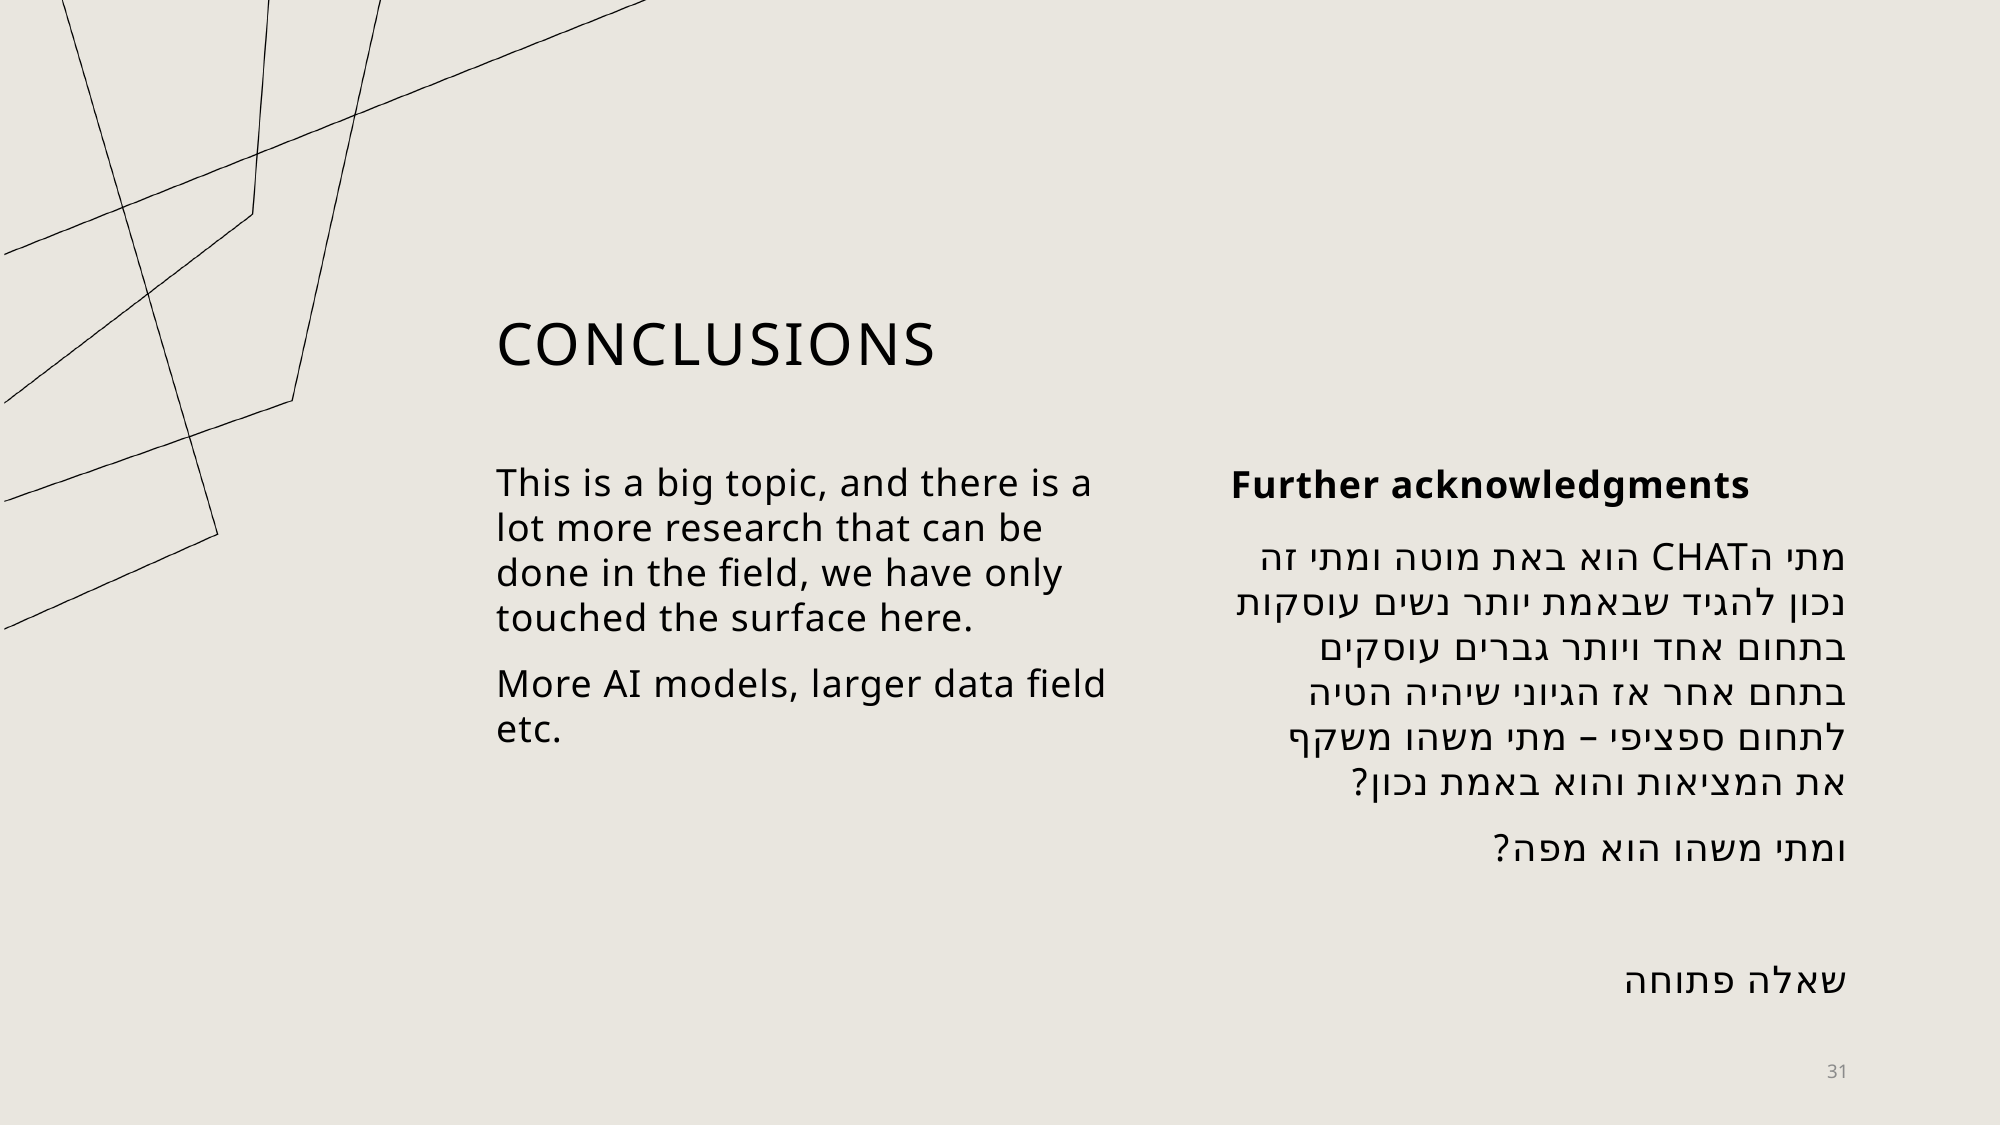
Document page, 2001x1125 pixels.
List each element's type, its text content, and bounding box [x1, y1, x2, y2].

picture [4, 0, 676, 642]
slide_number 31 [1701, 1042, 1864, 1103]
list מתי הCHAT הוא באת מוטה ומתי זה נכון להגיד שבאמת יותר נשים עוסקות בתחום אחד ויותר גברים עוסקים בתחם אחר אז הגיוני שיהיה הטיה לתחום ספציפי – מתי משהו משקף את המציאות והוא באמת נכון? ומתי משהו הוא מפה? שאלה פתוחה [1215, 533, 1863, 1064]
list Further acknowledgments [1215, 458, 1863, 533]
title Conclusions [481, 93, 1863, 386]
list This is a big topic, and there is a lot more research that can be done in the field, we have only touched the surface here. More AI models, larger data field etc. [481, 458, 1129, 1064]
